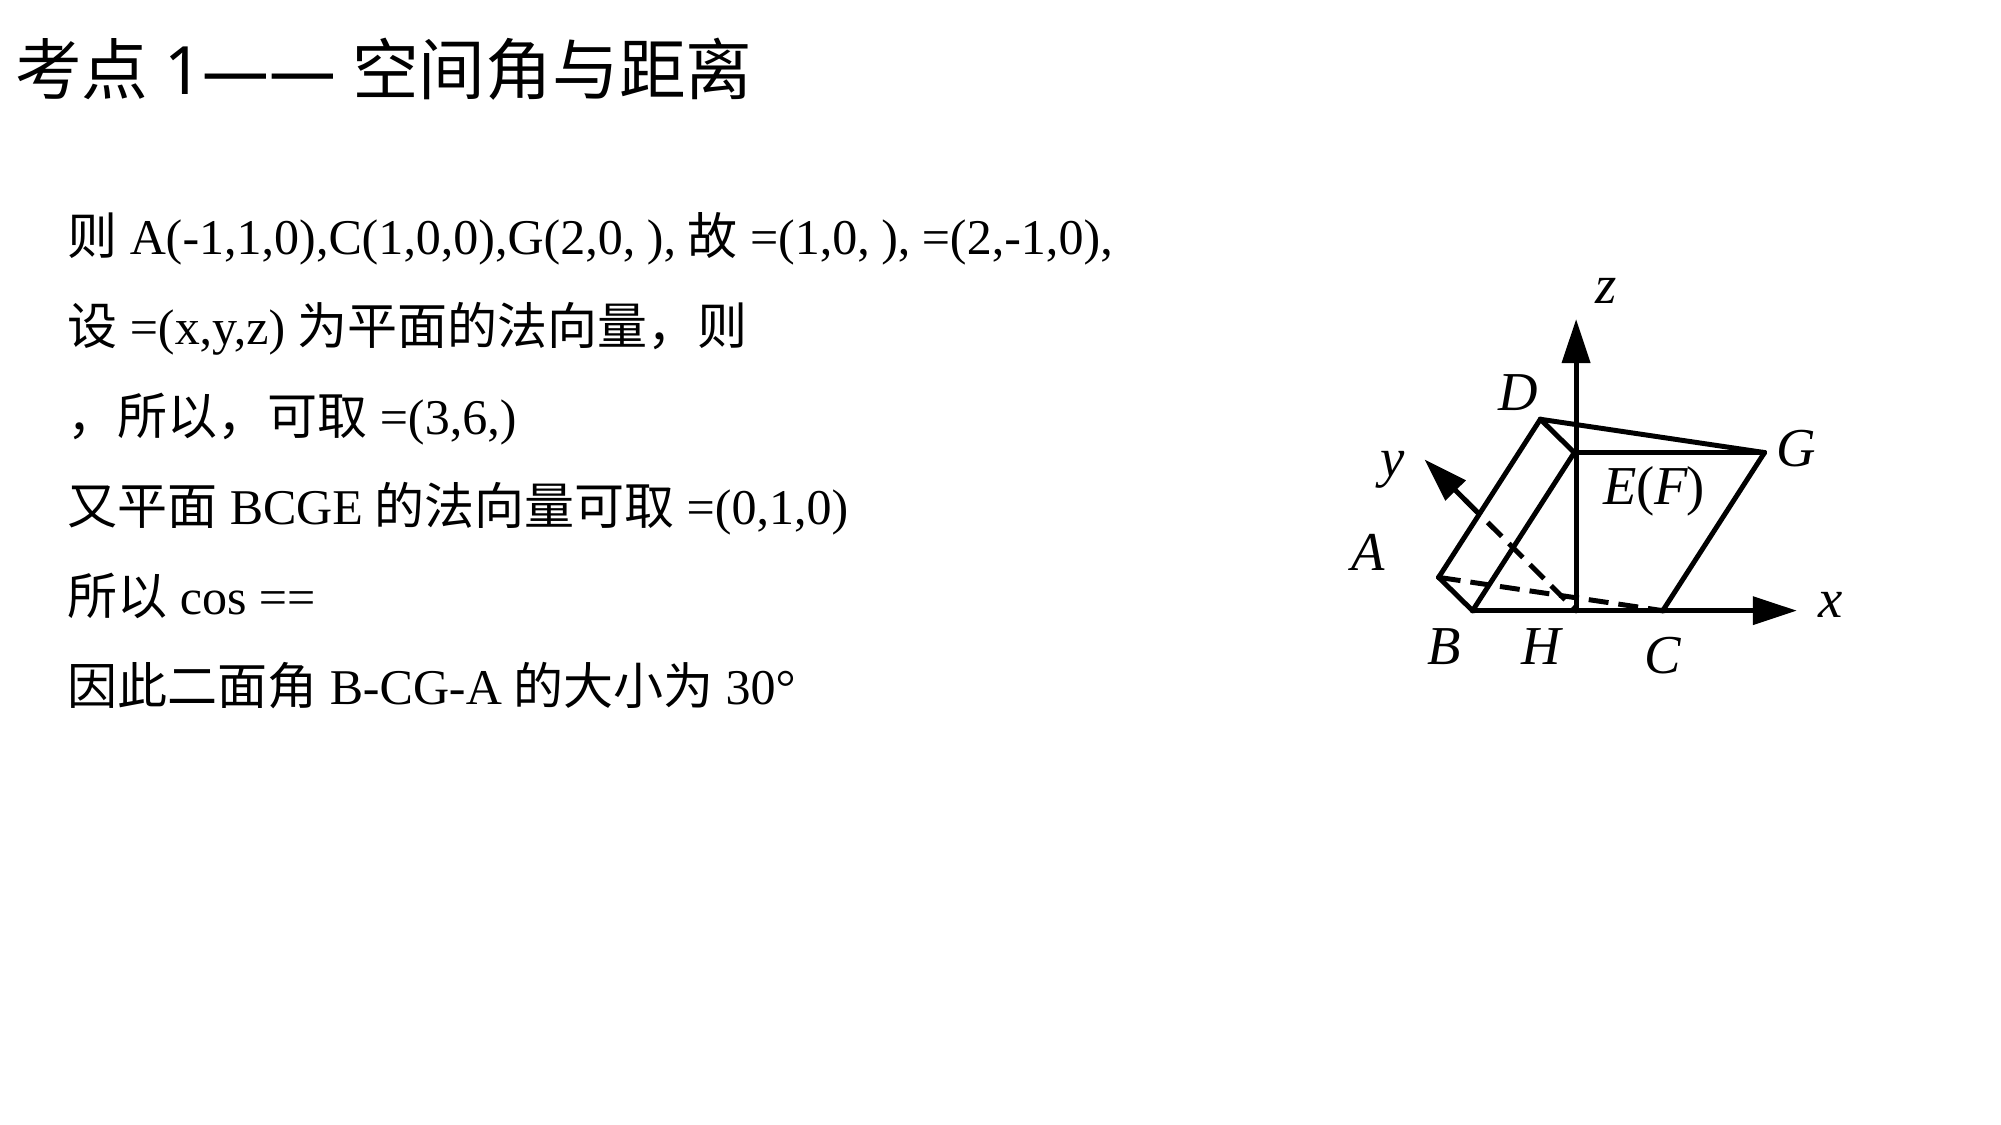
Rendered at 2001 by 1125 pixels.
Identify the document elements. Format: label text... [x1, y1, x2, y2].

picture [1316, 235, 1871, 713]
text_box 考点1——空间角与距离 [0, 0, 1958, 115]
